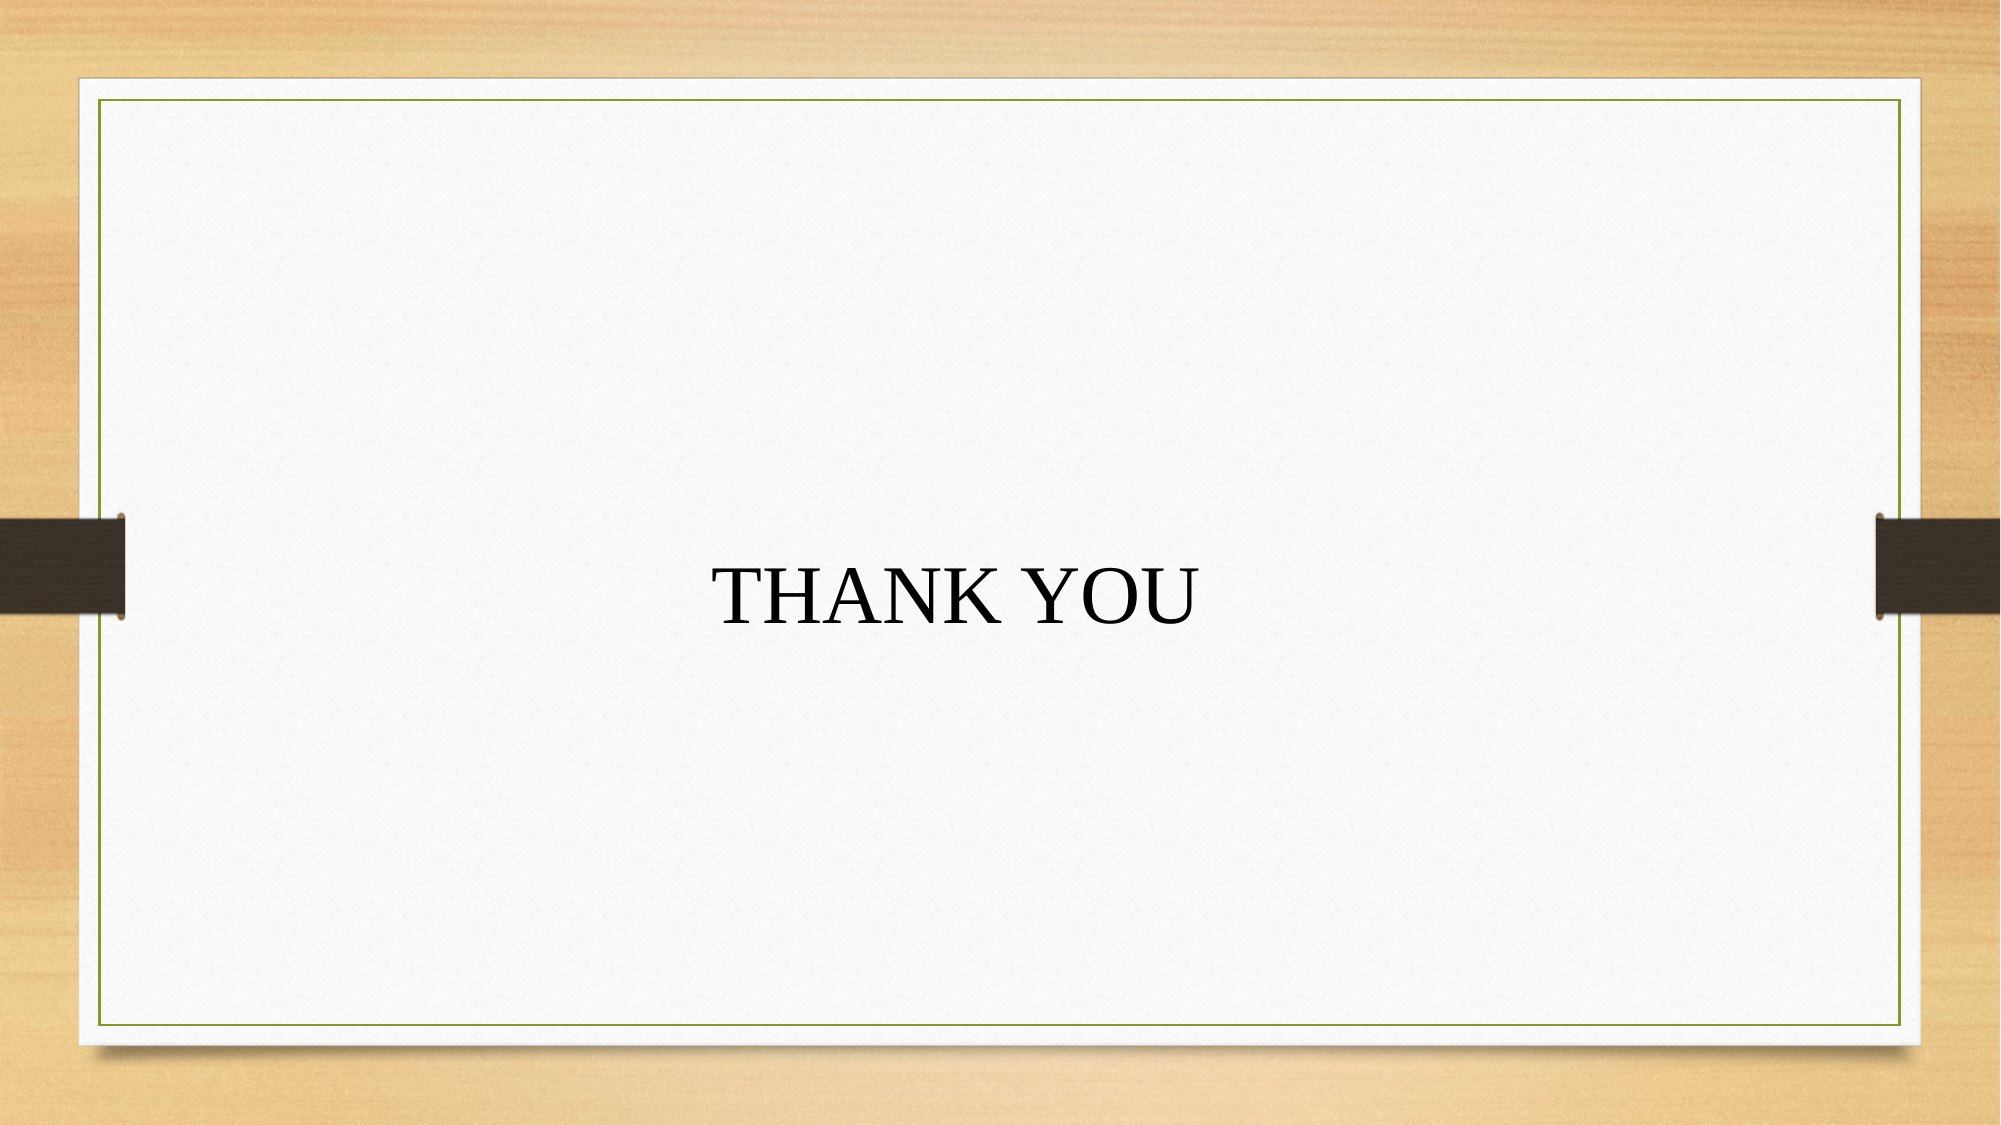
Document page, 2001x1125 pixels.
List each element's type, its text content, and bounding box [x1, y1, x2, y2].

picture [0, 0, 2001, 1125]
text_box THANK YOU [696, 532, 1448, 648]
